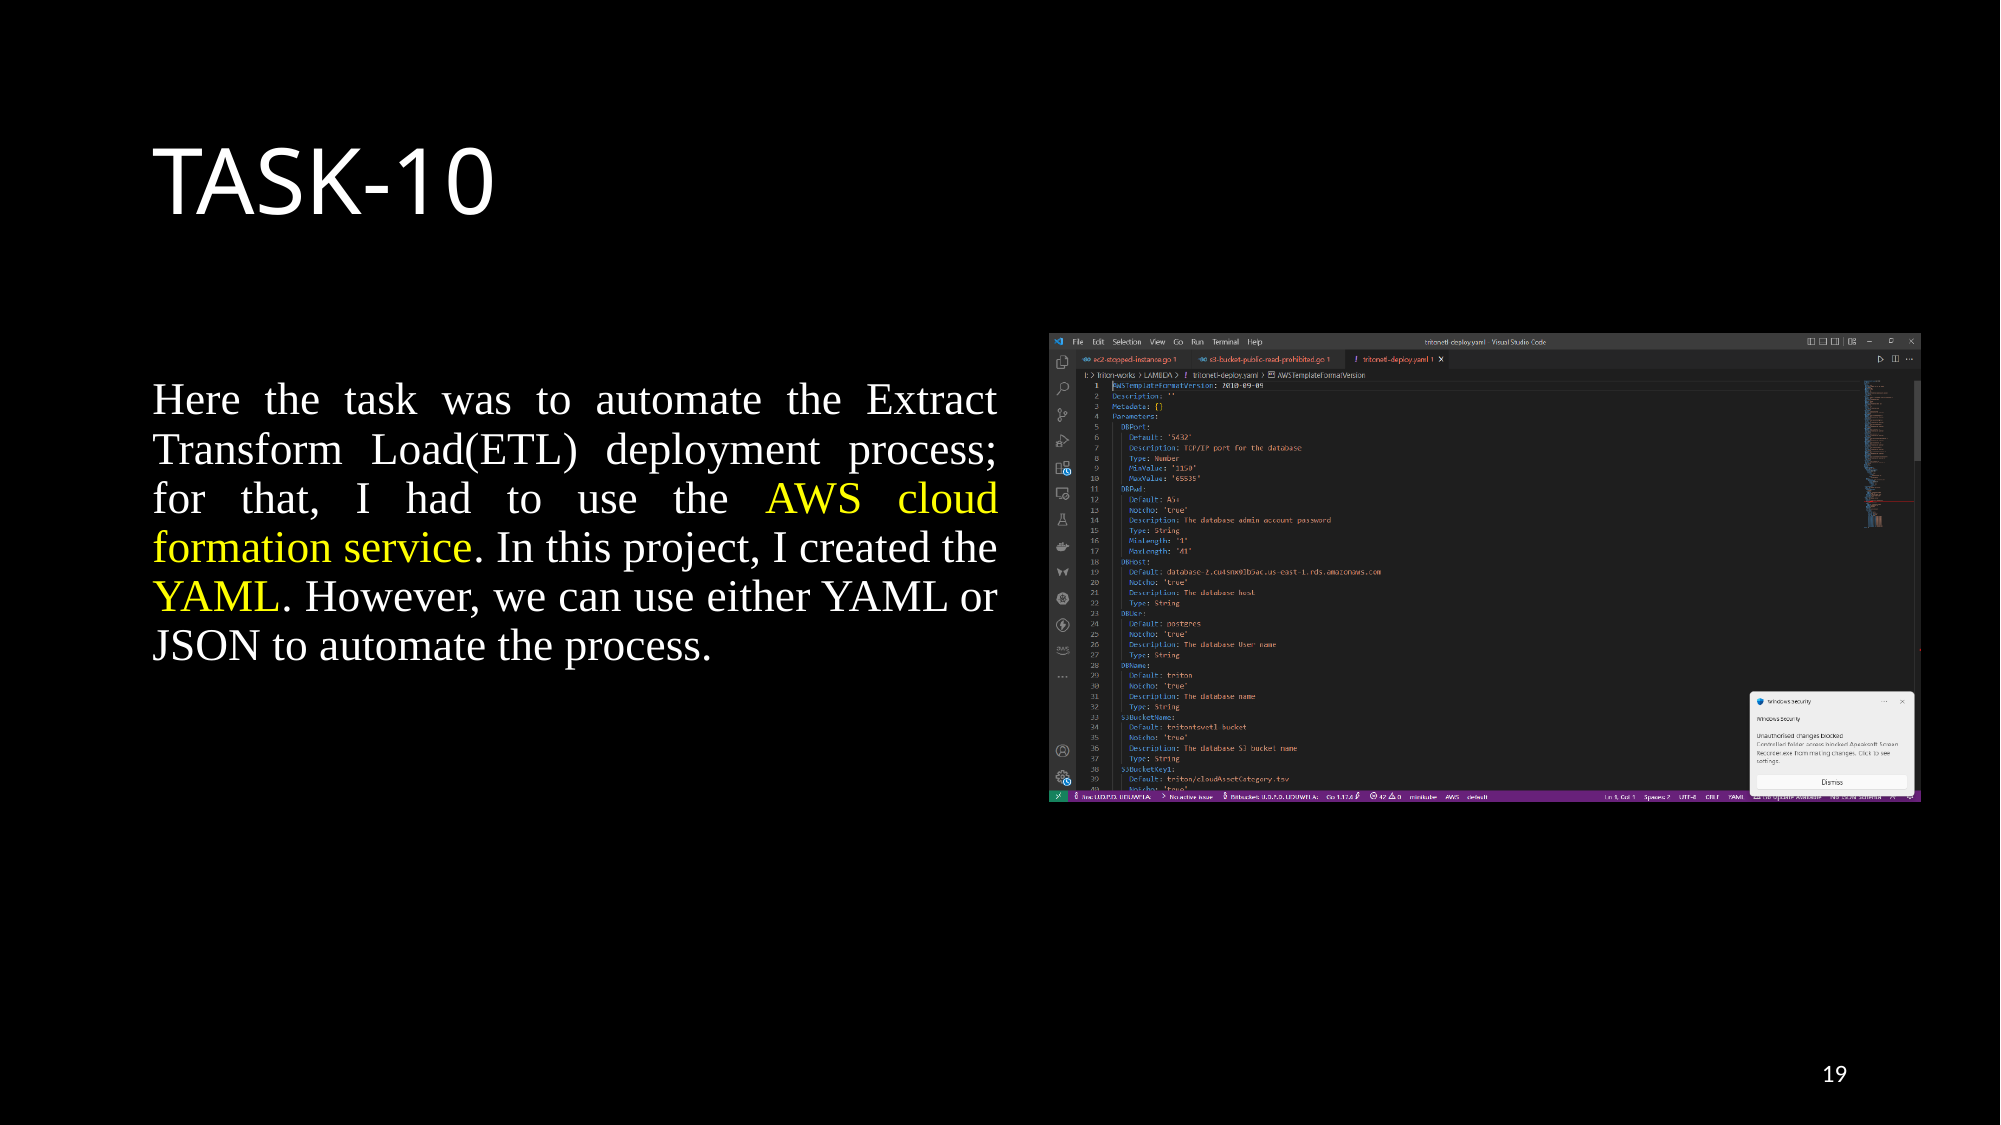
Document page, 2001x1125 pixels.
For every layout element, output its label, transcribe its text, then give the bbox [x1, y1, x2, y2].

title TASK-10 [137, 92, 1863, 278]
picture [1049, 333, 1921, 802]
list Here the task was to automate the Extract Transform Load(ETL) deployment process; for that, I had to use the AWS cloud formation service. In this project, I created the YAML. However, we can use either YAML or JSON to automate the process. [137, 368, 1014, 816]
slide_number 19 [1412, 1042, 1863, 1103]
